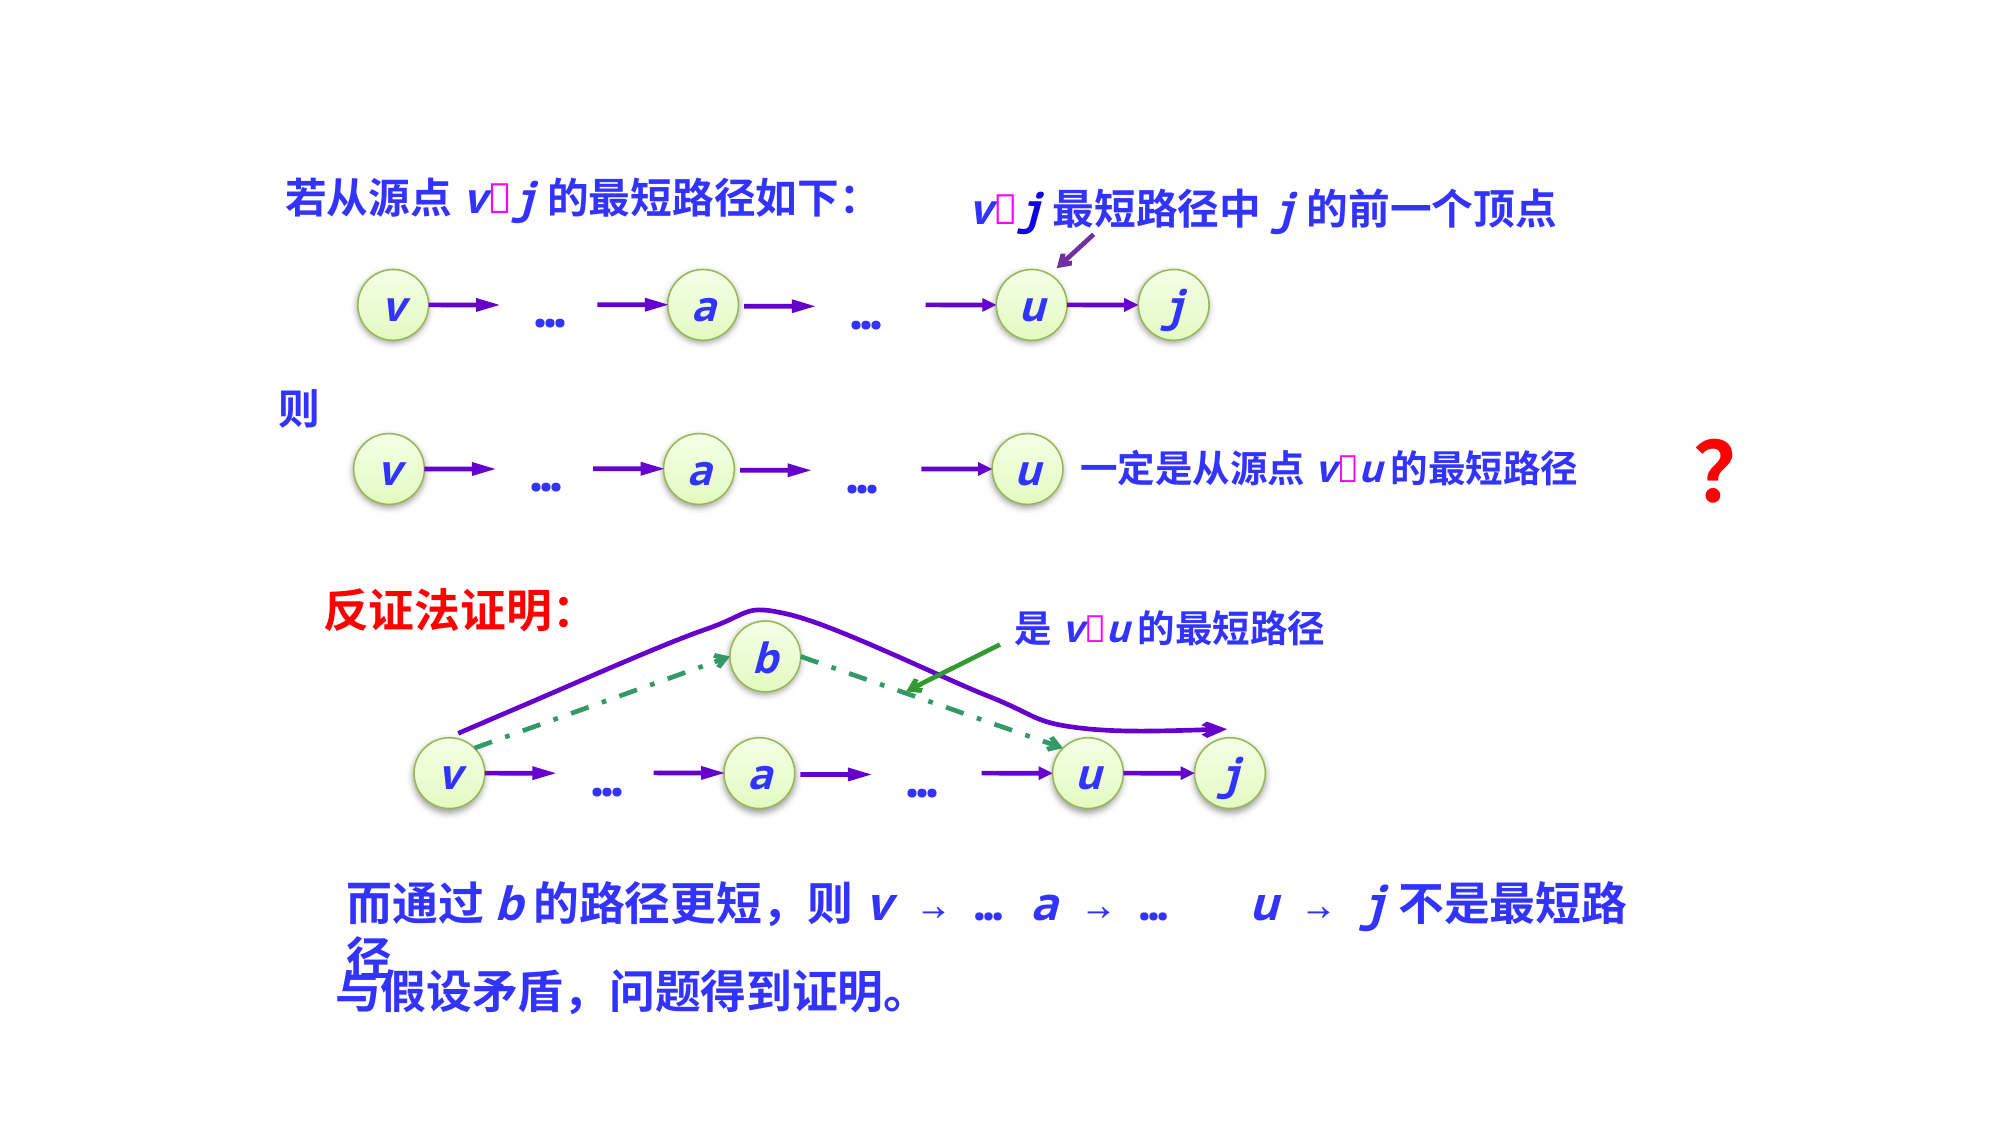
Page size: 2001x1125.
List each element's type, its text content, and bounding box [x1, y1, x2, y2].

text_box 则 [278, 383, 338, 434]
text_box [357, 269, 1210, 341]
text_box ？ [1679, 412, 1762, 527]
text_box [653, 737, 1266, 809]
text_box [952, 175, 1645, 269]
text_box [413, 737, 551, 809]
text_box [1068, 722, 1228, 736]
text_box 一定是从源点vu的最短路径 [1080, 445, 1679, 491]
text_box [800, 656, 1064, 749]
text_box [457, 692, 551, 735]
text_box 若从源点vj的最短路径如下： [285, 171, 1100, 222]
text_box [653, 609, 895, 733]
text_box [353, 433, 1064, 505]
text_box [556, 574, 649, 831]
text_box 而通过b的路径更短，则v → … a → … u → j不是最短路径 [331, 867, 1680, 992]
text_box 与假设矛盾，问题得到证明。 [320, 955, 1083, 1026]
text_box 反证法证明： [308, 574, 555, 644]
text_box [905, 597, 1423, 692]
